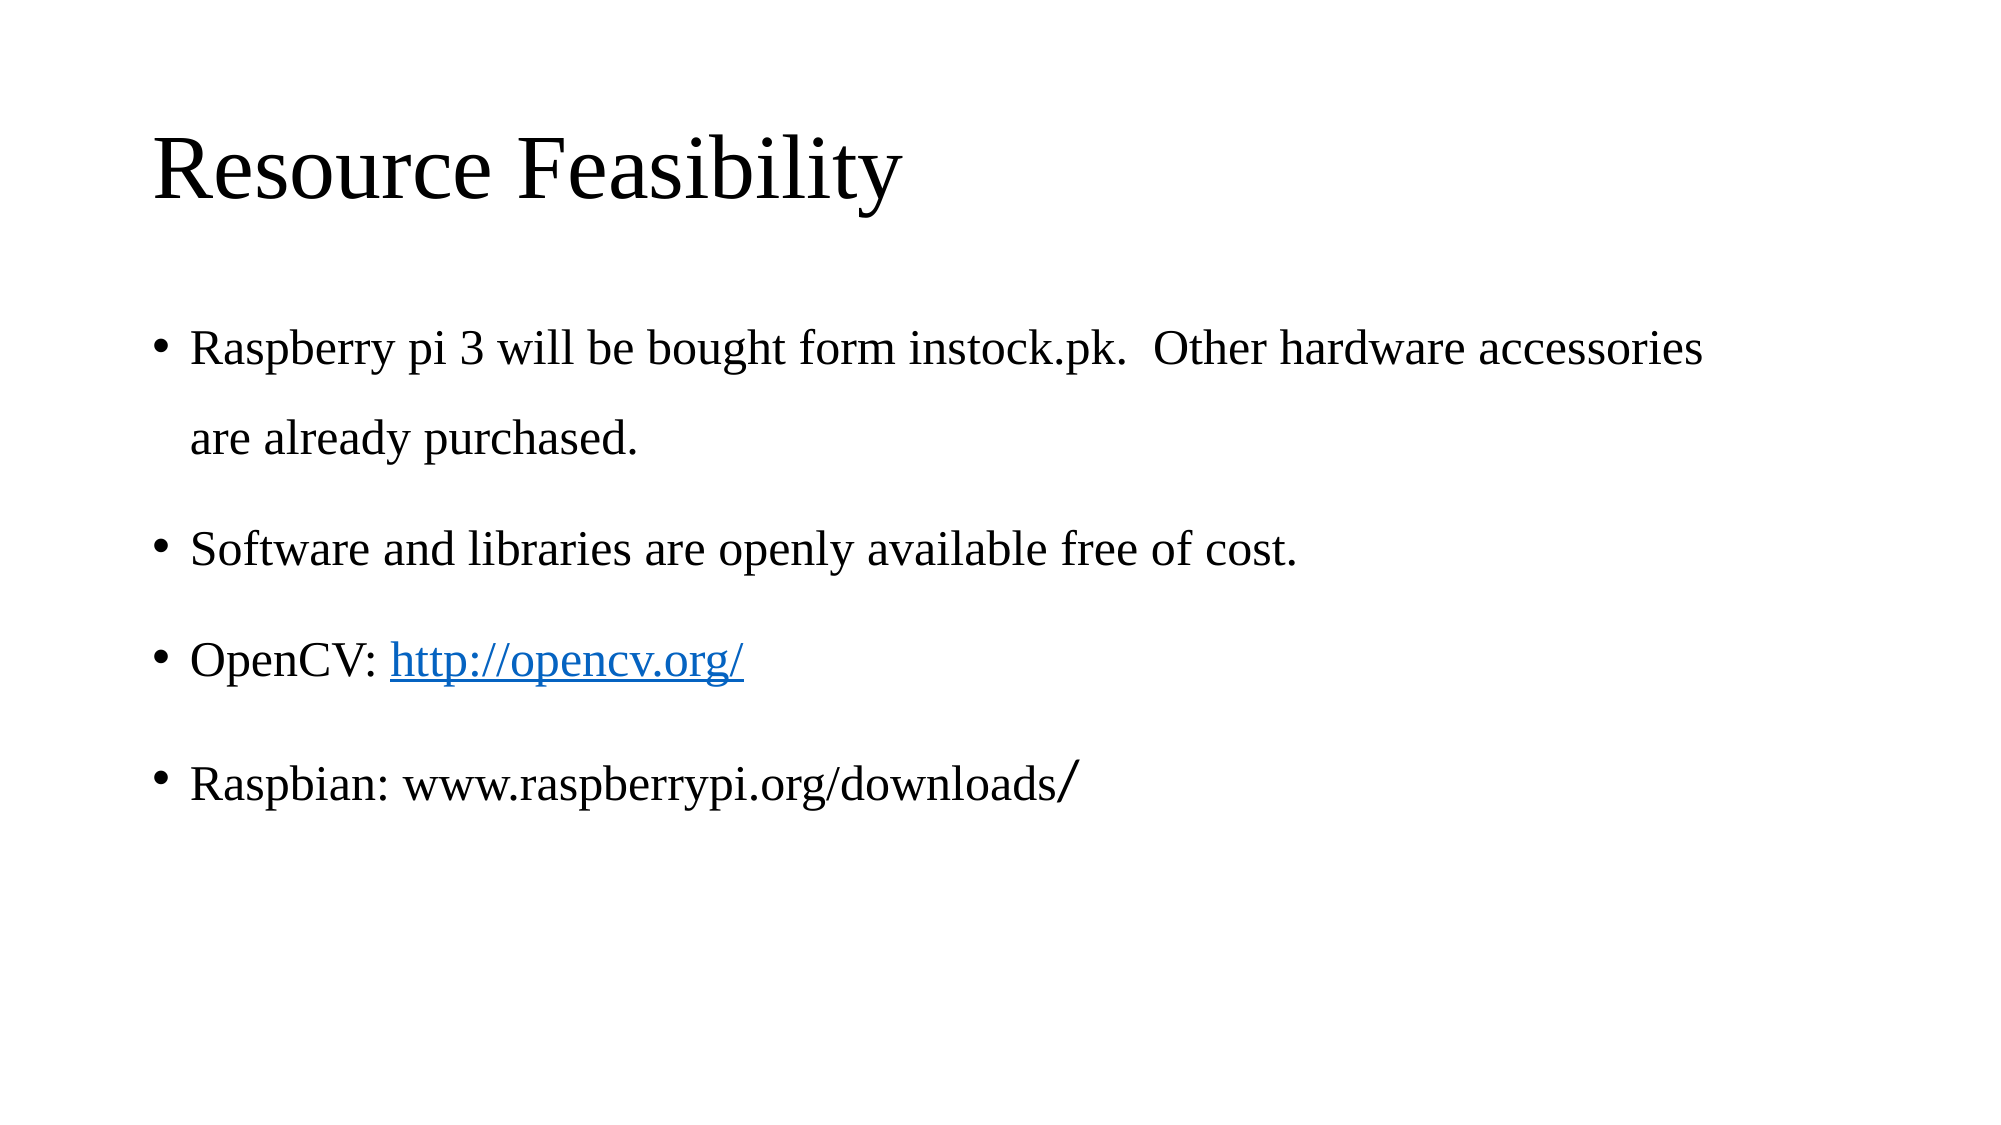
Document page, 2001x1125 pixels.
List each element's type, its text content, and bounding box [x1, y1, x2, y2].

list Raspberry pi 3 will be bought form instock.pk. Other hardware accessories are already purchased. Software and libraries are openly available free of cost. OpenCV: http://opencv.org/ Raspbian: www.raspberrypi.org/downloads/ [137, 277, 1792, 1014]
title Resource Feasibility [137, 59, 1863, 278]
